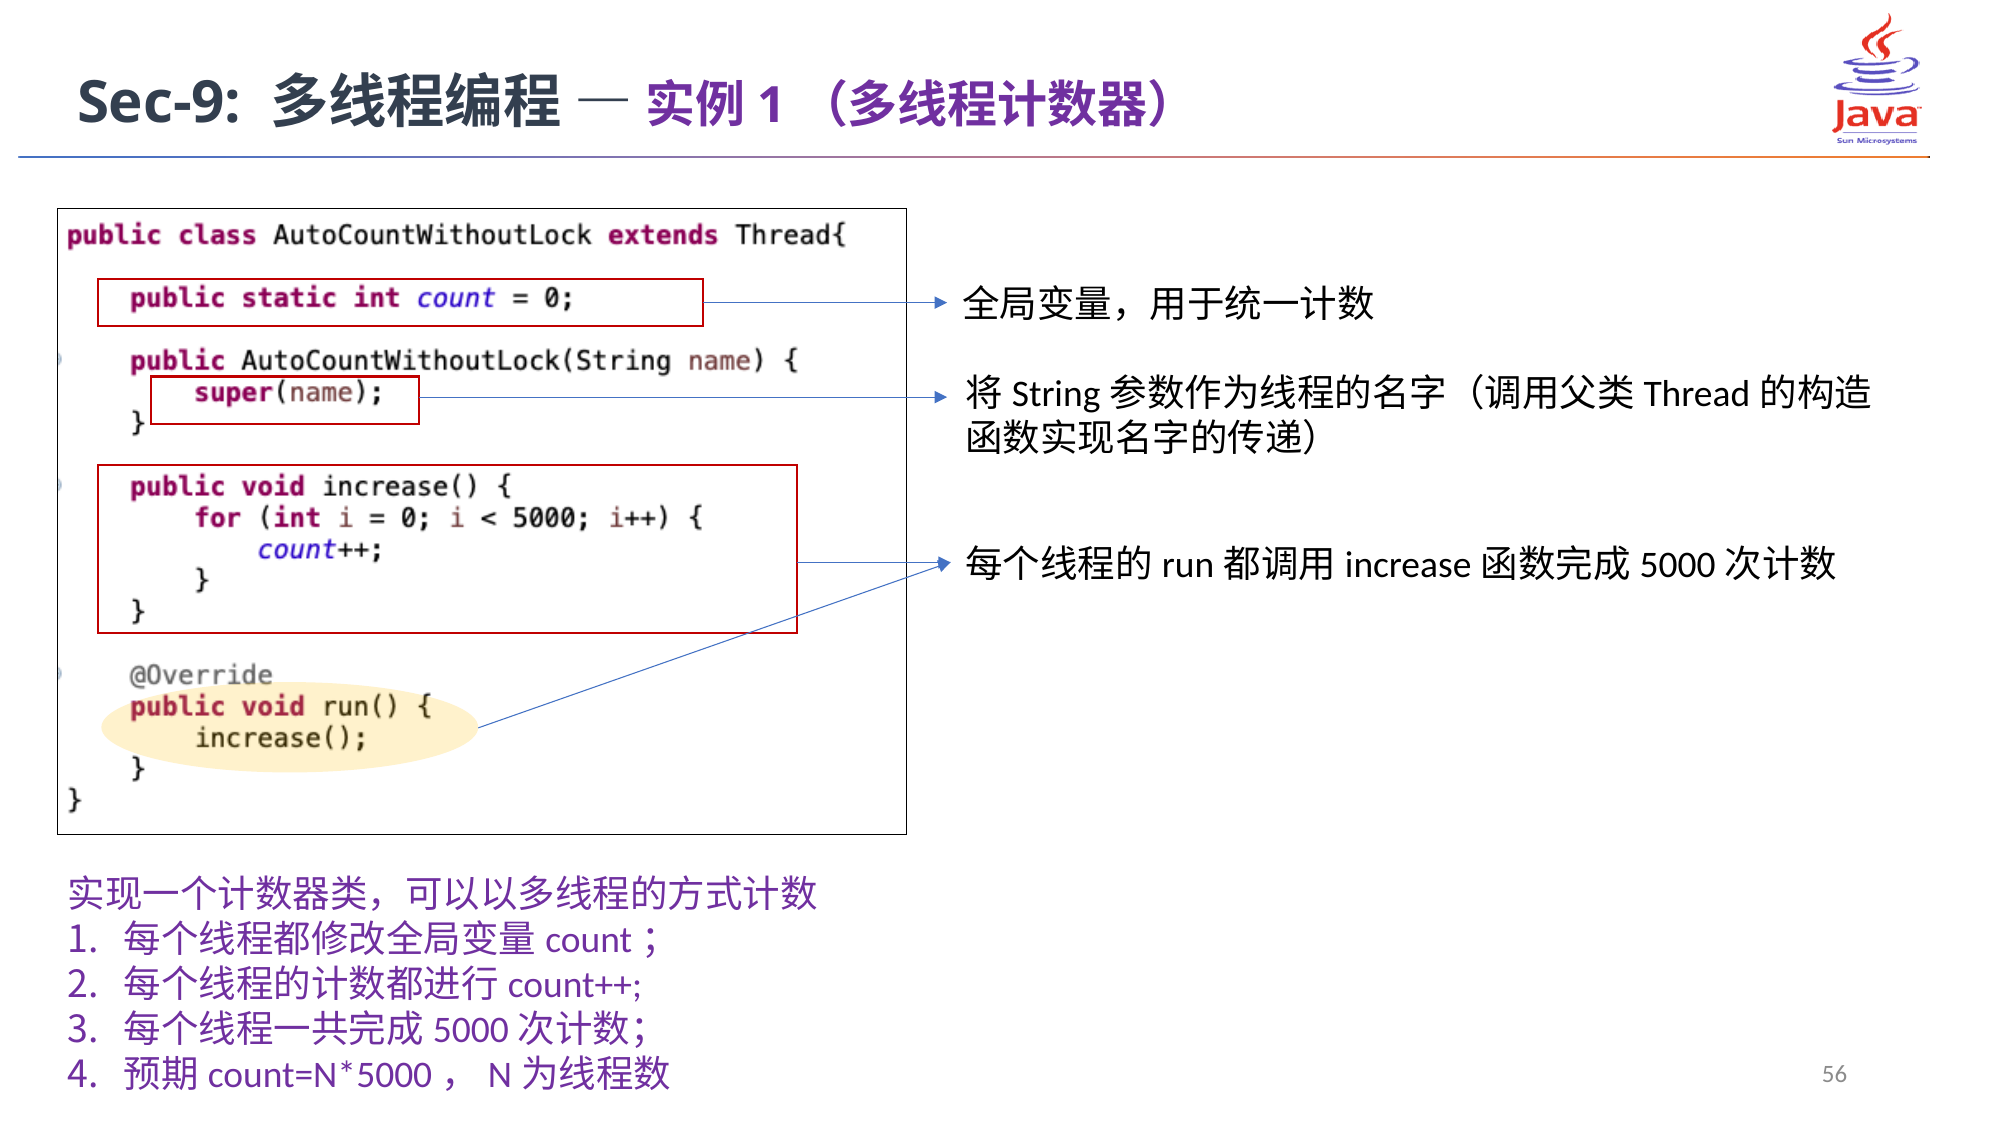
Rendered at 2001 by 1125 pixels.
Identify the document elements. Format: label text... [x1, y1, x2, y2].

slide_number 56 [1412, 1042, 1863, 1103]
text_box 实现一个计数器类，可以以多线程的方式计数 每个线程都修改全局变量count； 每个线程的计数都进行count++; 每个线程一共完成5000次计数； 预期count=N*5000，N为线程数 [52, 862, 982, 1103]
text_box 全局变量，用于统一计数 [947, 272, 1899, 333]
text_box 每个线程的run都调用increase函数完成5000次计数 [950, 532, 2000, 592]
text_box 将String参数作为线程的名字（调用父类Thread的构造函数实现名字的传递） [950, 361, 1902, 466]
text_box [478, 562, 951, 728]
picture [57, 208, 907, 835]
text_box Sec-9: 多线程编程 — 实例1（多线程计数器） [74, 62, 1237, 135]
picture [1825, 9, 1930, 149]
